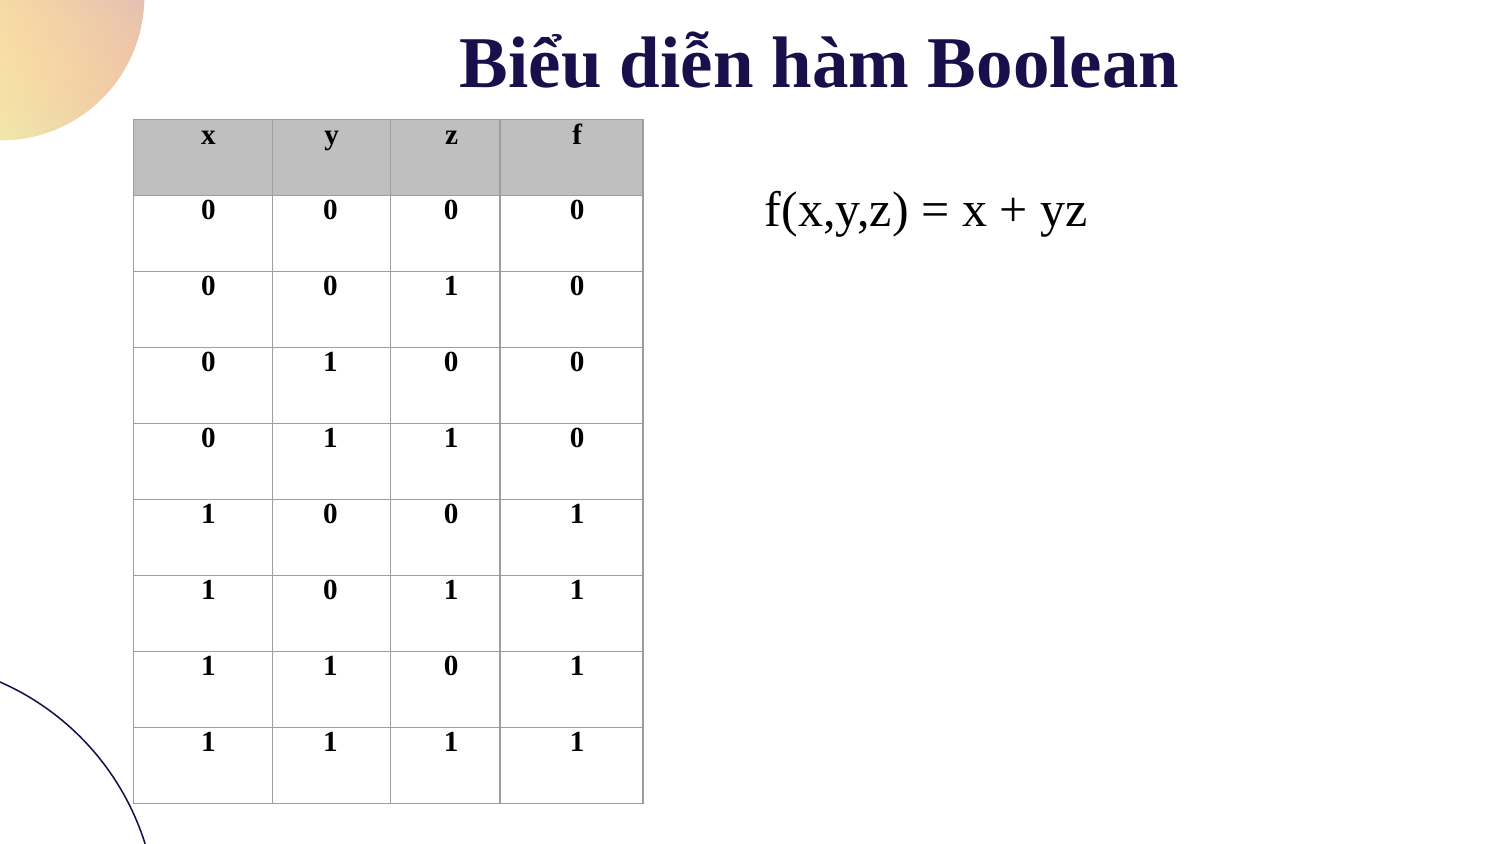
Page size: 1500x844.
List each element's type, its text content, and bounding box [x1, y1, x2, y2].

table_cell 0 [273, 196, 390, 271]
table_cell 1 [273, 348, 390, 423]
table_cell 1 [391, 576, 499, 651]
table_cell 1 [391, 728, 499, 803]
table_header f [501, 120, 642, 195]
table_cell 1 [134, 652, 272, 727]
table_cell 0 [134, 196, 272, 271]
table_cell 0 [501, 272, 642, 347]
text_box f(x,y,z) = x + yz [749, 164, 1500, 244]
table_cell 0 [501, 348, 642, 423]
table_cell 1 [134, 500, 272, 575]
table_cell 1 [134, 728, 272, 803]
table_header y [273, 120, 390, 195]
table_cell 1 [501, 576, 642, 651]
table_cell 0 [273, 576, 390, 651]
table_cell 1 [273, 728, 390, 803]
table_cell 1 [391, 272, 499, 347]
table_cell 0 [391, 348, 499, 423]
table_cell 1 [273, 652, 390, 727]
table_cell 0 [391, 500, 499, 575]
table_cell 0 [273, 500, 390, 575]
table_cell 1 [501, 728, 642, 803]
table_cell 0 [391, 652, 499, 727]
table_cell 0 [134, 272, 272, 347]
table_cell 0 [391, 196, 499, 271]
table_cell 0 [273, 272, 390, 347]
table_cell 0 [134, 424, 272, 499]
title Biểu diễn hàm Boolean [187, 0, 1452, 94]
table_cell 1 [501, 500, 642, 575]
table_cell 1 [273, 424, 390, 499]
table_header z [391, 120, 499, 195]
table_cell 0 [501, 424, 642, 499]
table_cell 0 [134, 348, 272, 423]
table_cell 1 [134, 576, 272, 651]
table_cell 1 [501, 652, 642, 727]
table_cell 0 [501, 196, 642, 271]
table_cell 1 [391, 424, 499, 499]
table_header x [134, 120, 272, 195]
picture [0, 0, 145, 141]
